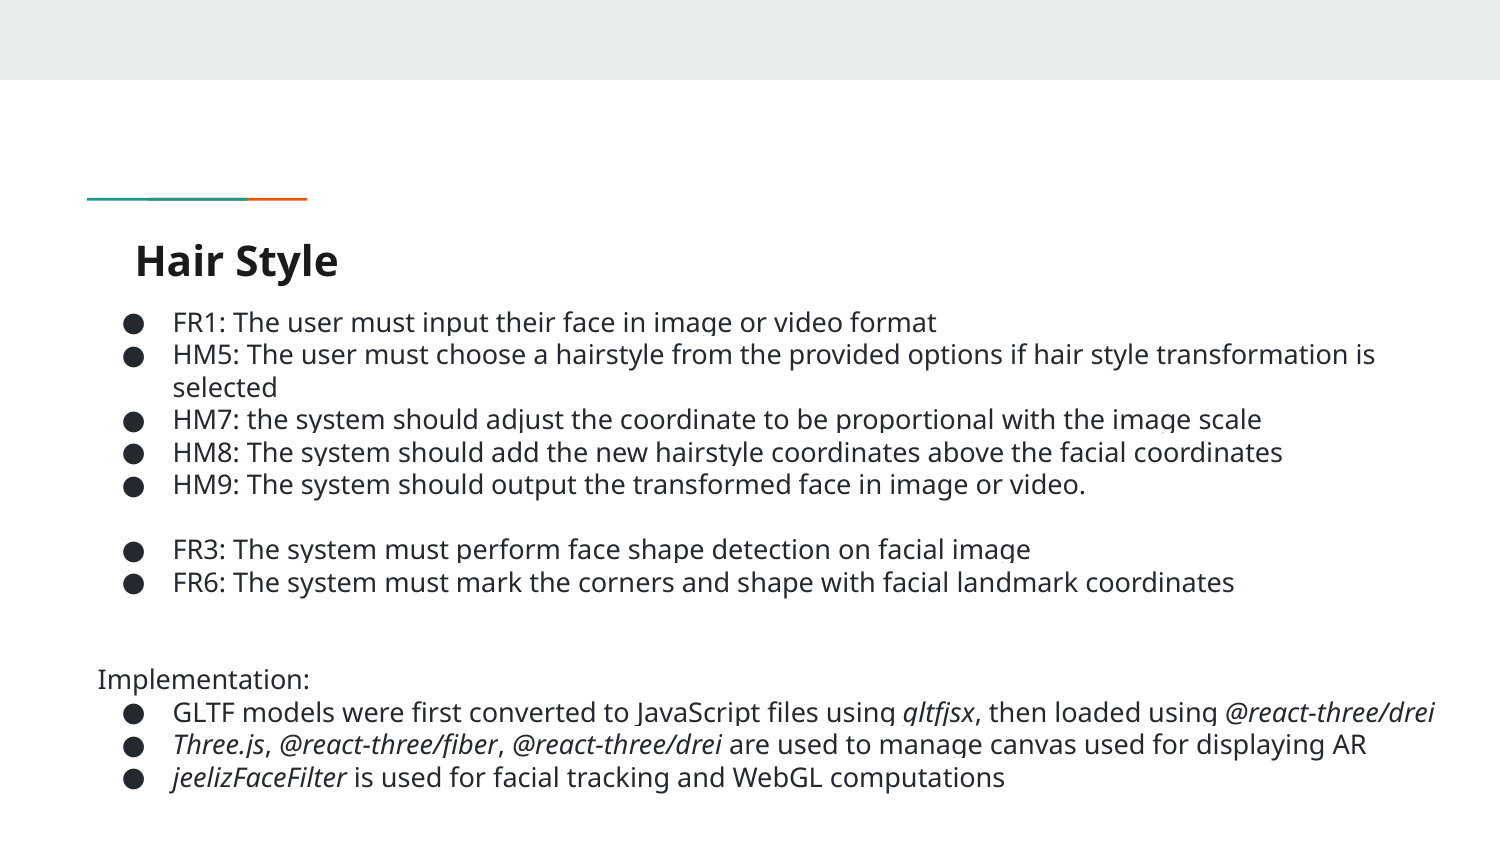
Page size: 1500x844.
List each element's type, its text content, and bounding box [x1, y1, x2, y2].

list FR1: The user must input their face in image or video format HM5: The user must choose a hairstyle from the provided options if hair style transformation is selected HM7: the system should adjust the coordinate to be proportional with the image scale HM8: The system should add the new hairstyle coordinates above the facial coordinates HM9: The system should output the transformed face in image or video. FR3: The system must perform face shape detection on facial image FR6: The system must mark the corners and shape with facial landmark coordinates Implementation: GLTF models were first converted to JavaScript files using gltfjsx, then loaded using @react-three/drei Three.js, @react-three/fiber, @react-three/drei are used to manage canvas used for displaying AR jeelizFaceFilter is used for facial tracking and WebGL computations [82, 290, 1493, 832]
title Hair Style [119, 216, 1381, 290]
